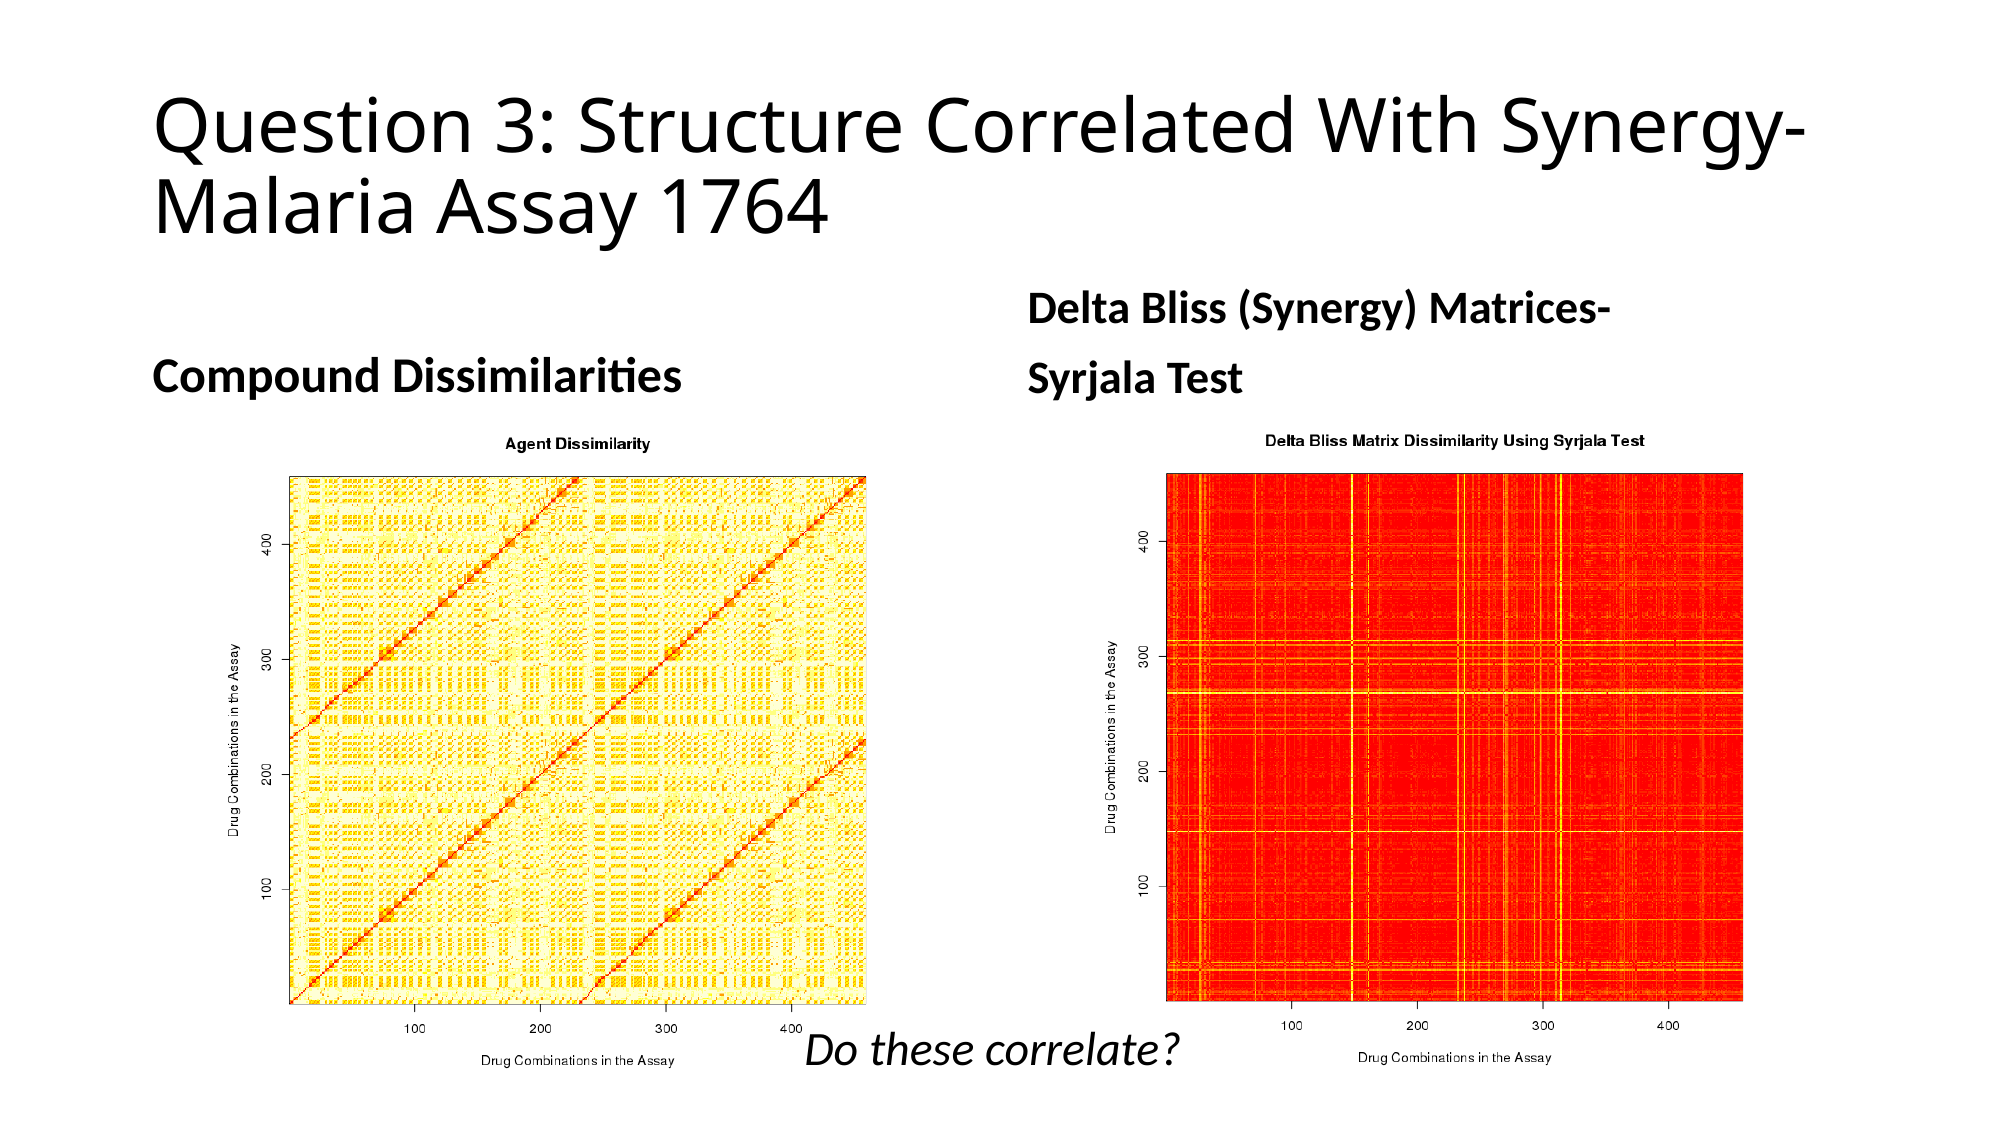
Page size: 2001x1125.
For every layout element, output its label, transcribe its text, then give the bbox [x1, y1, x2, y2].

text_box Do these correlate? [899, 1015, 1100, 1083]
picture [1100, 407, 1776, 1083]
title Question 3: Structure Correlated With Synergy- Malaria Assay 1764 [137, 59, 1863, 278]
list Compound Dissimilarities [137, 275, 984, 411]
list Delta Bliss (Synergy) Matrices- Syrjala Test [1012, 275, 1863, 411]
picture [223, 410, 899, 1086]
